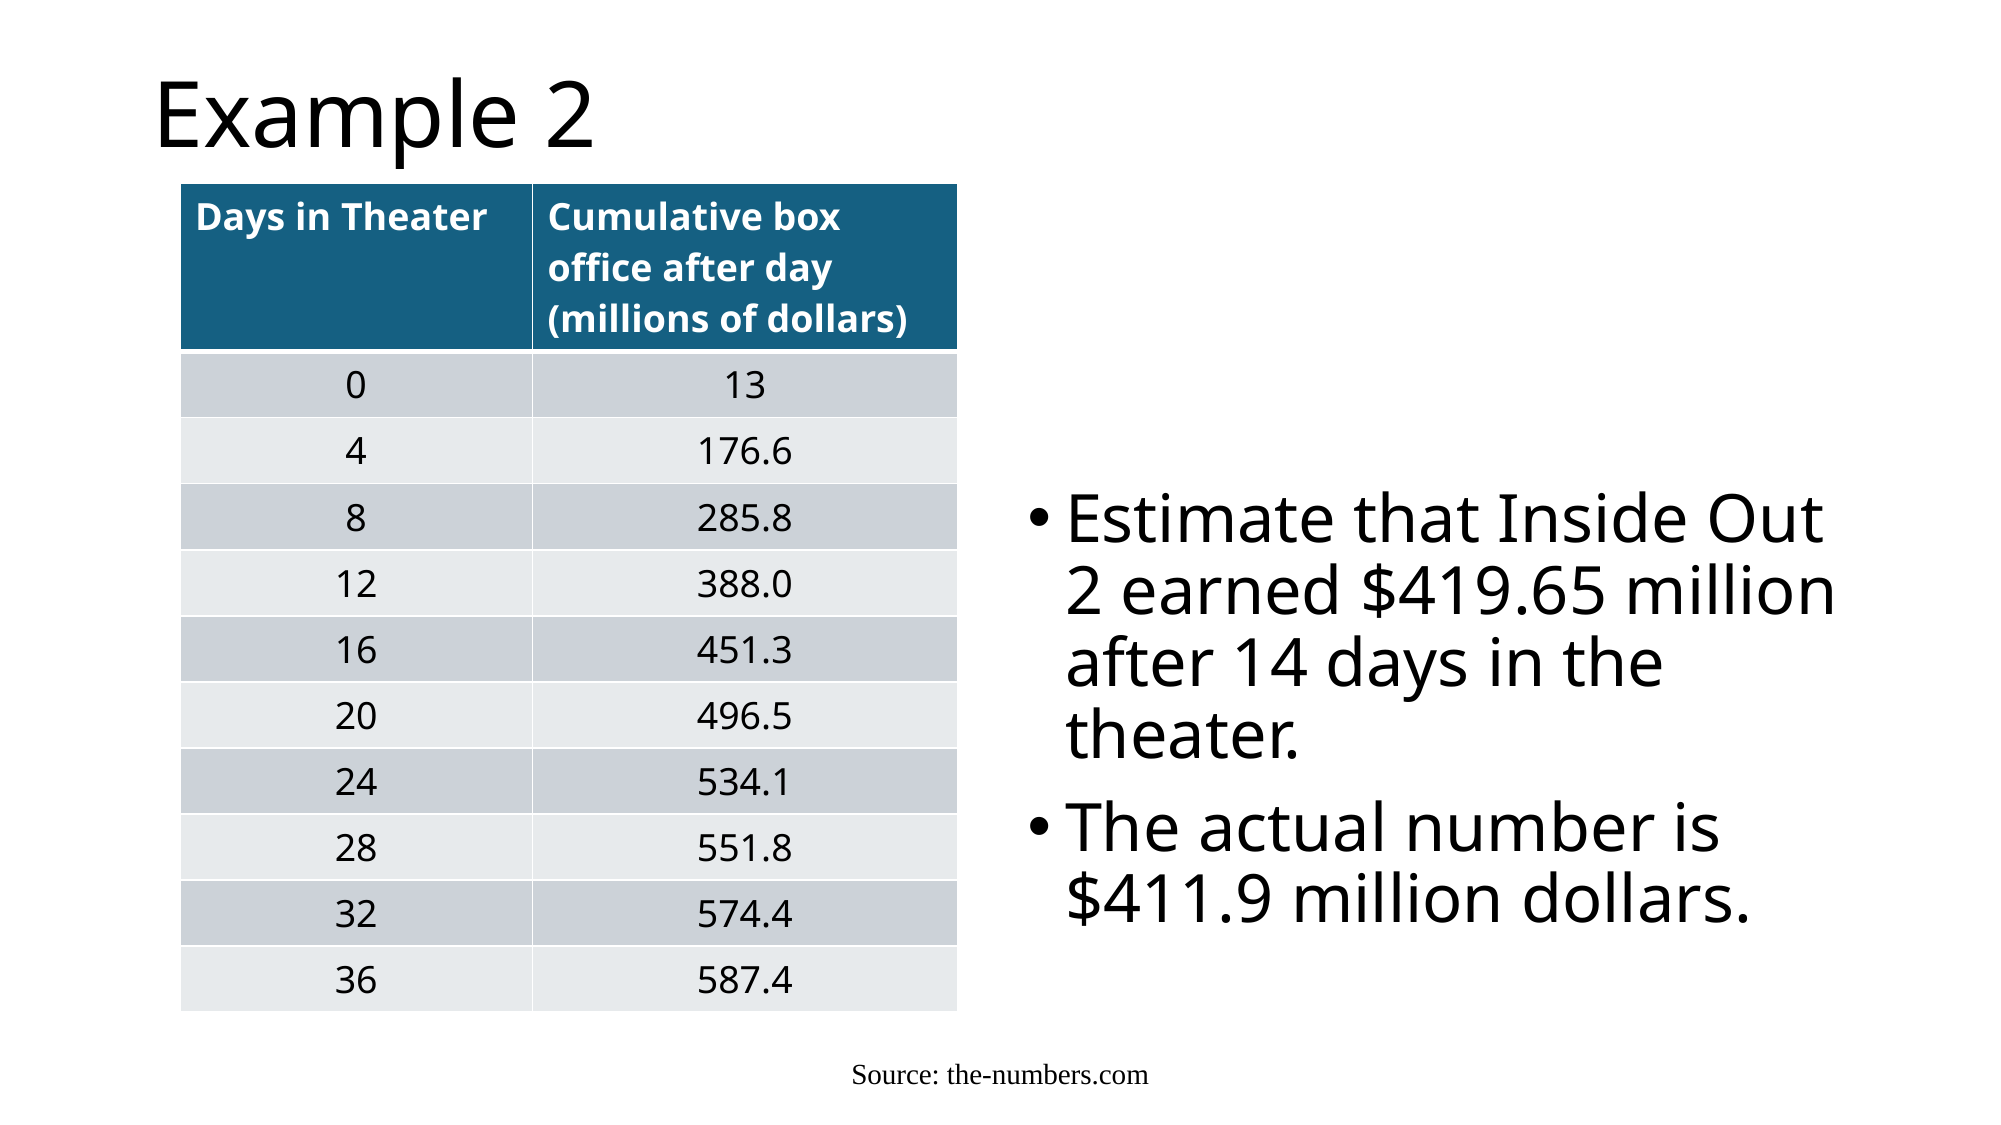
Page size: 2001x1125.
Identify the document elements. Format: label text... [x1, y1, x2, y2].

footer Source: the-numbers.com [662, 1042, 1338, 1103]
title Example 2 [137, 59, 1000, 175]
